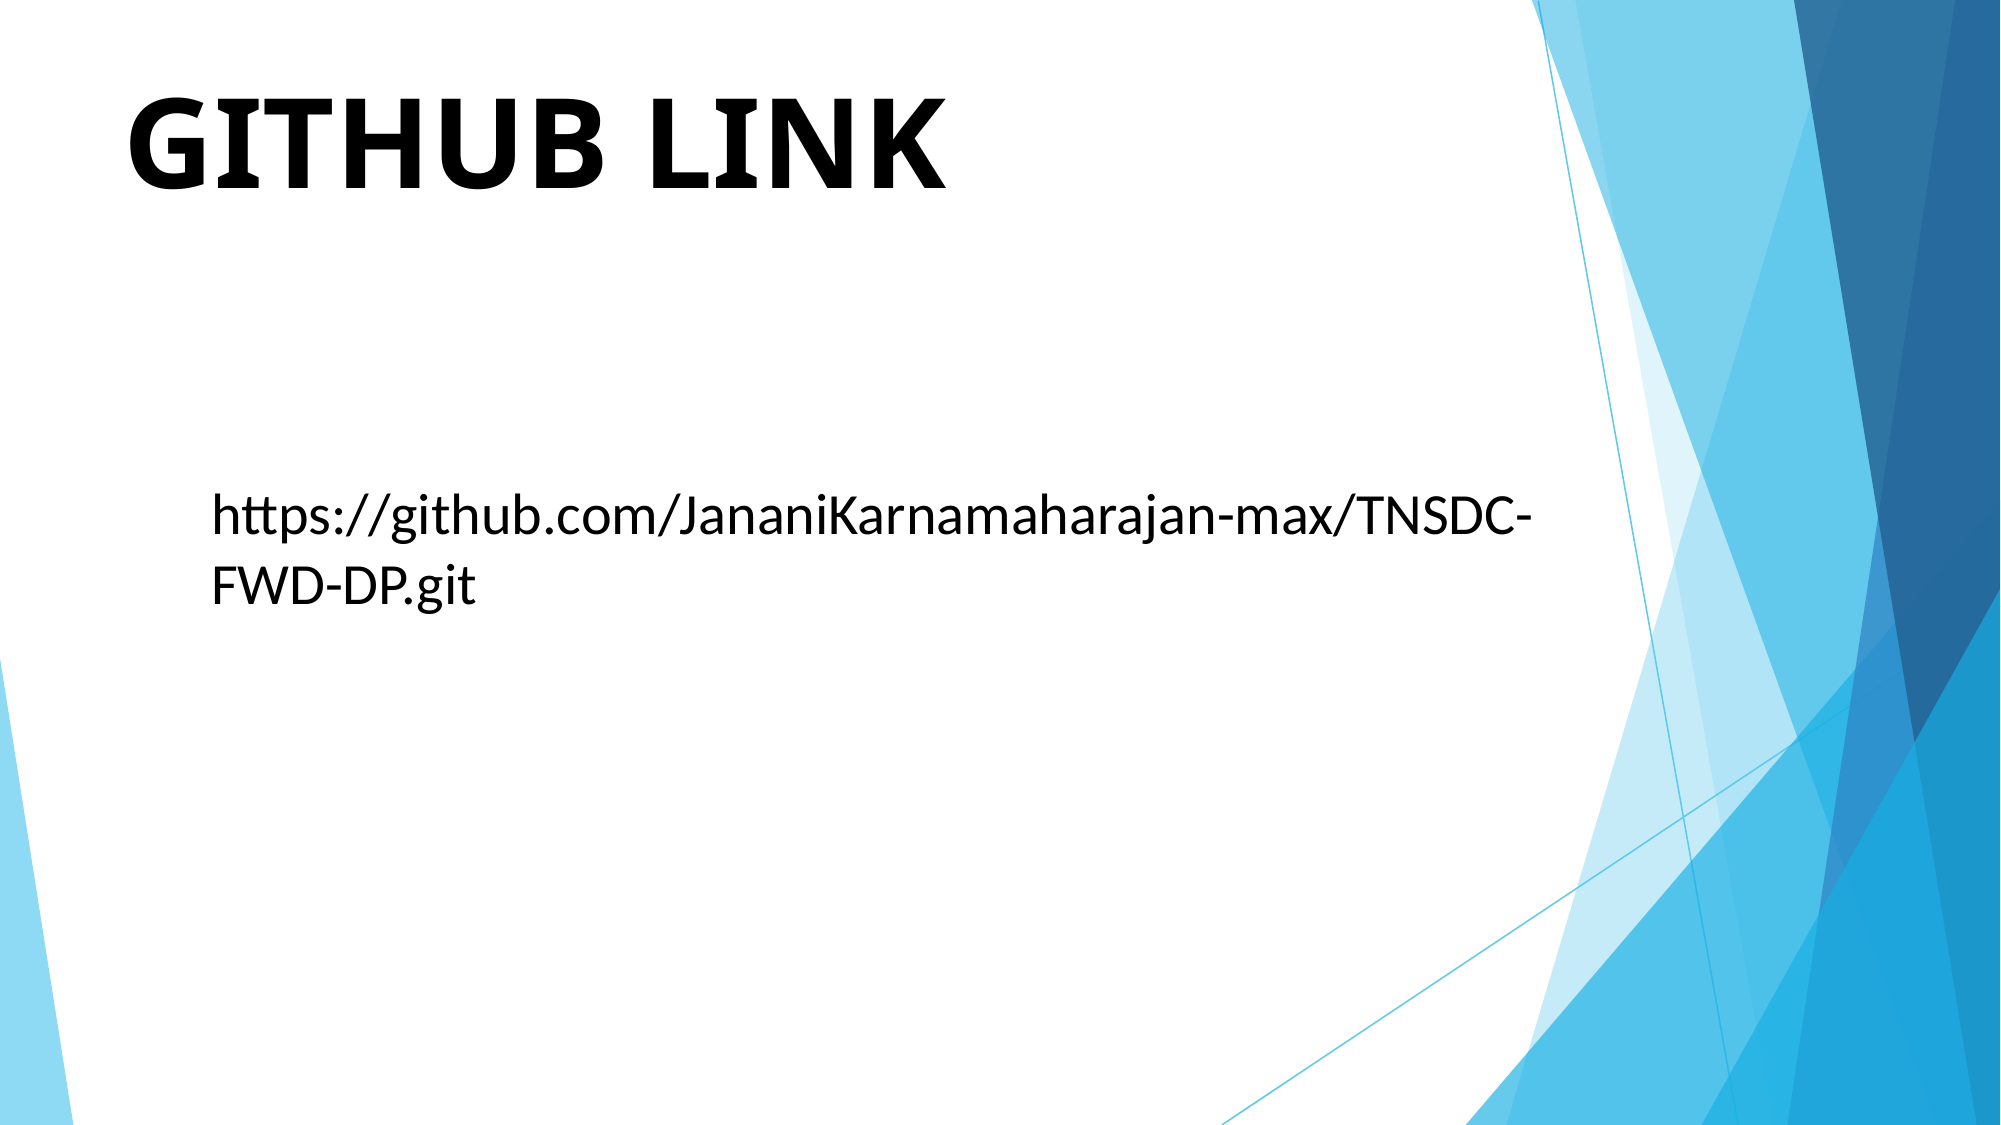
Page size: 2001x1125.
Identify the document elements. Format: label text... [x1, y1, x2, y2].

list https://github.com/JananiKarnamaharajan-max/TNSDC-FWD-DP.git [210, 0, 1582, 807]
title GITHUB LINK [123, 63, 210, 215]
title GITHUB LINK [1582, 63, 1877, 215]
